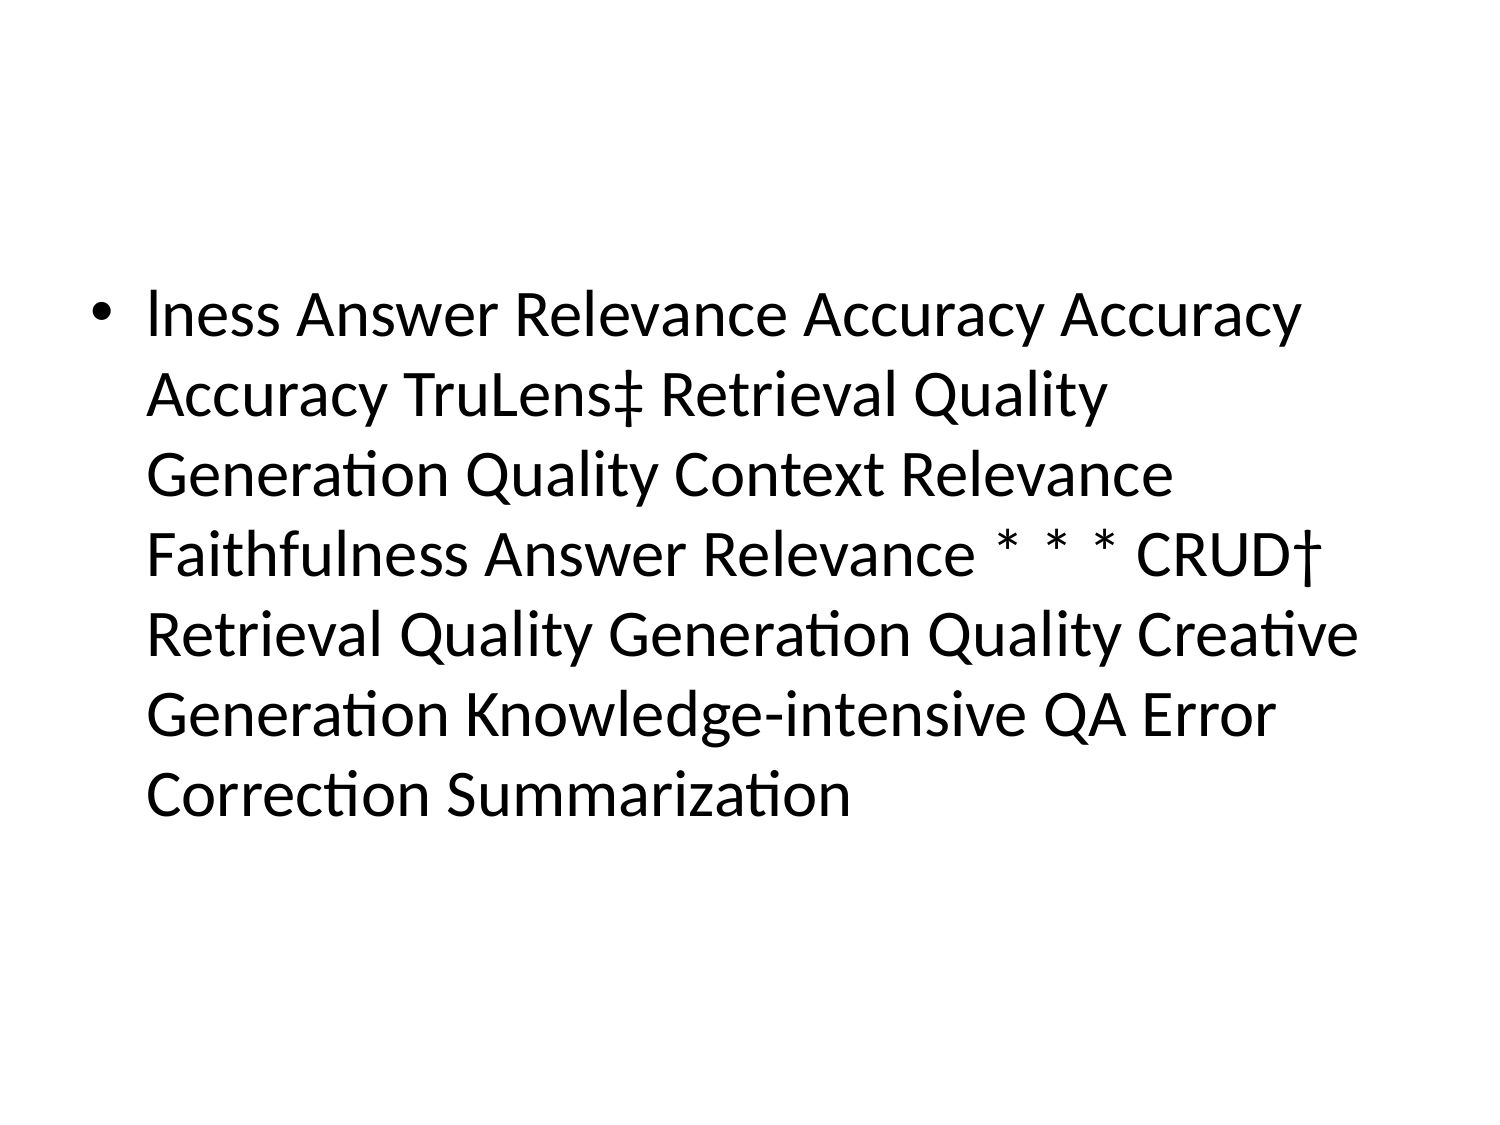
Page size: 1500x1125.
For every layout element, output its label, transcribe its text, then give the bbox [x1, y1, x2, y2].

list lness Answer Relevance Accuracy Accuracy Accuracy TruLens‡ Retrieval Quality Generation Quality Context Relevance Faithfulness Answer Relevance * * * CRUD† Retrieval Quality Generation Quality Creative Generation Knowledge-intensive QA Error Correction Summarization [75, 262, 1425, 1005]
